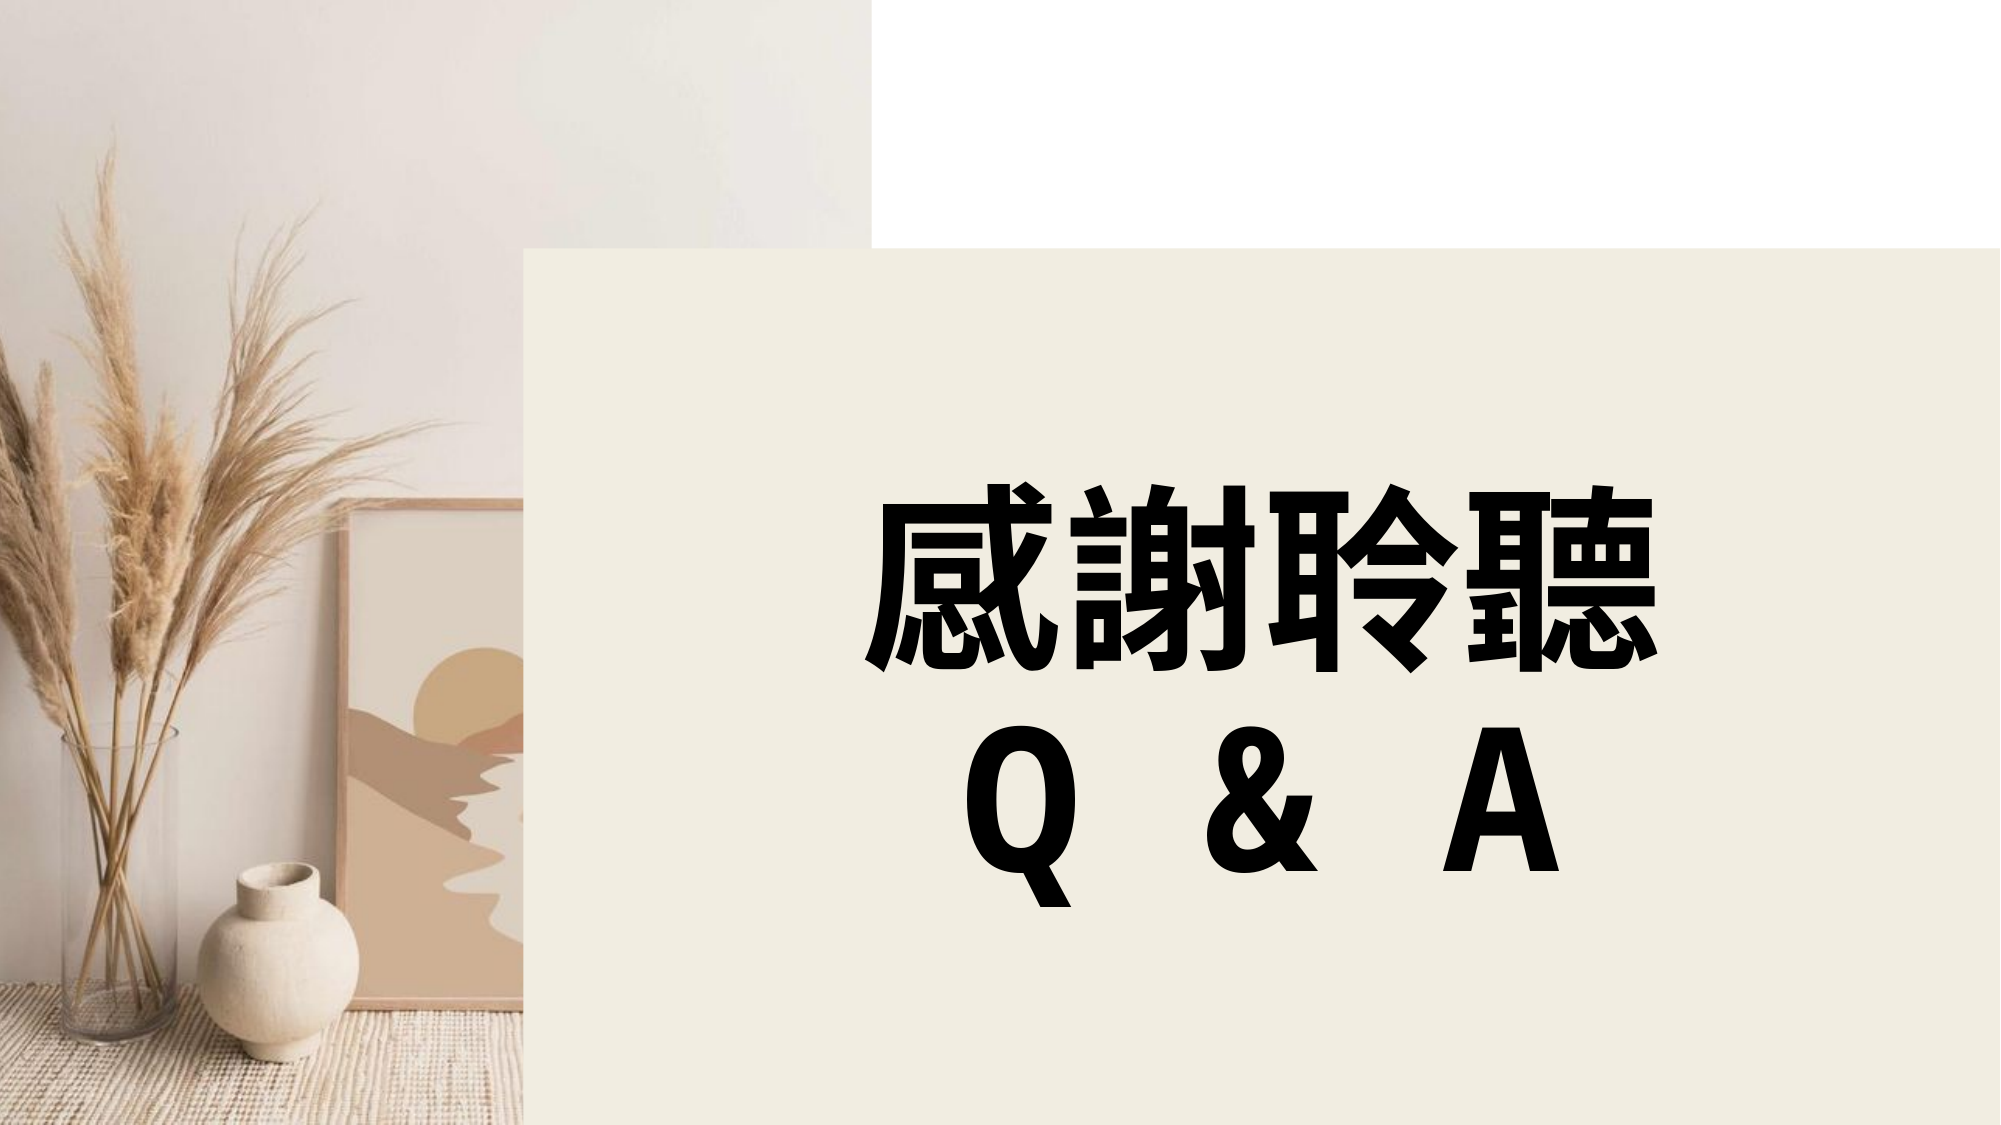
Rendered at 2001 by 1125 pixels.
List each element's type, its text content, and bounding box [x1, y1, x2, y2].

picture [0, 0, 872, 1125]
text_box [872, 247, 2000, 1125]
text_box 感謝聆聽 Q & A [872, 474, 1786, 997]
